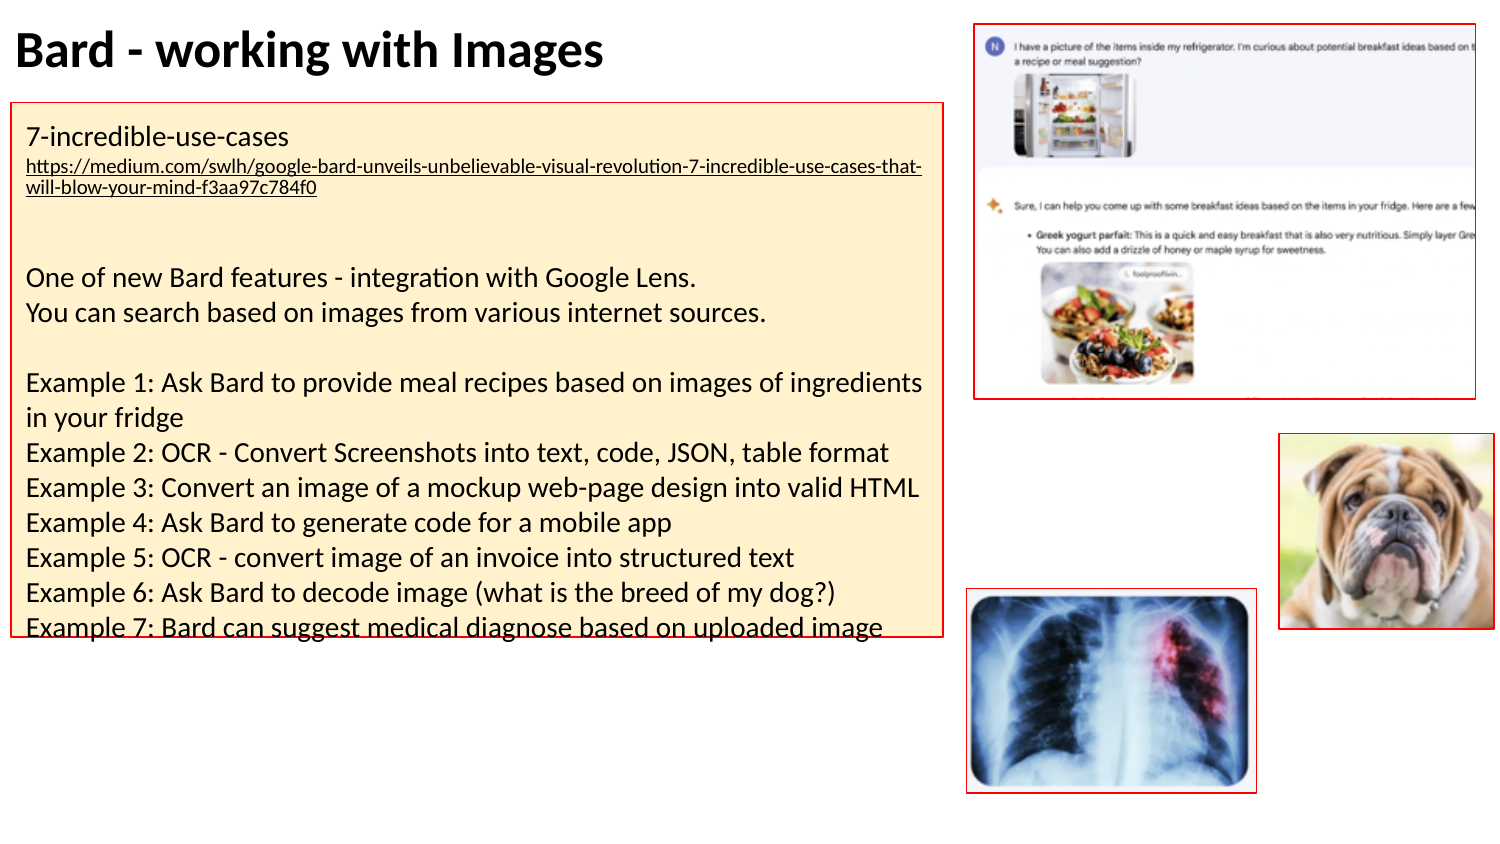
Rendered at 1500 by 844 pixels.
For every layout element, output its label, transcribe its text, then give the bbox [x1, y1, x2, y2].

text_box Bard - working with Images [0, 0, 950, 93]
picture [1279, 434, 1494, 629]
picture [974, 24, 1476, 399]
text_box 7-incredible-use-cases https://medium.com/swlh/google-bard-unveils-unbelievable-visual-revolution-7-incredible-use-cases-that-will-blow-your-mind-f3aa97c784f0 One of new Bard features - integration with Google Lens. You can search based on images from various internet sources. Example 1: Ask Bard to provide meal recipes based on images of ingredients in your fridge Example 2: OCR - Convert Screenshots into text, code, JSON, table format Example 3: Convert an image of a mockup web-page design into valid HTML Example 4: Ask Bard to generate code for a mobile app Example 5: OCR - convert image of an invoice into structured text Example 6: Ask Bard to decode image (what is the breed of my dog?) Example 7: Bard can suggest medical diagnose based on uploaded image [10, 102, 943, 637]
picture [967, 588, 1256, 793]
